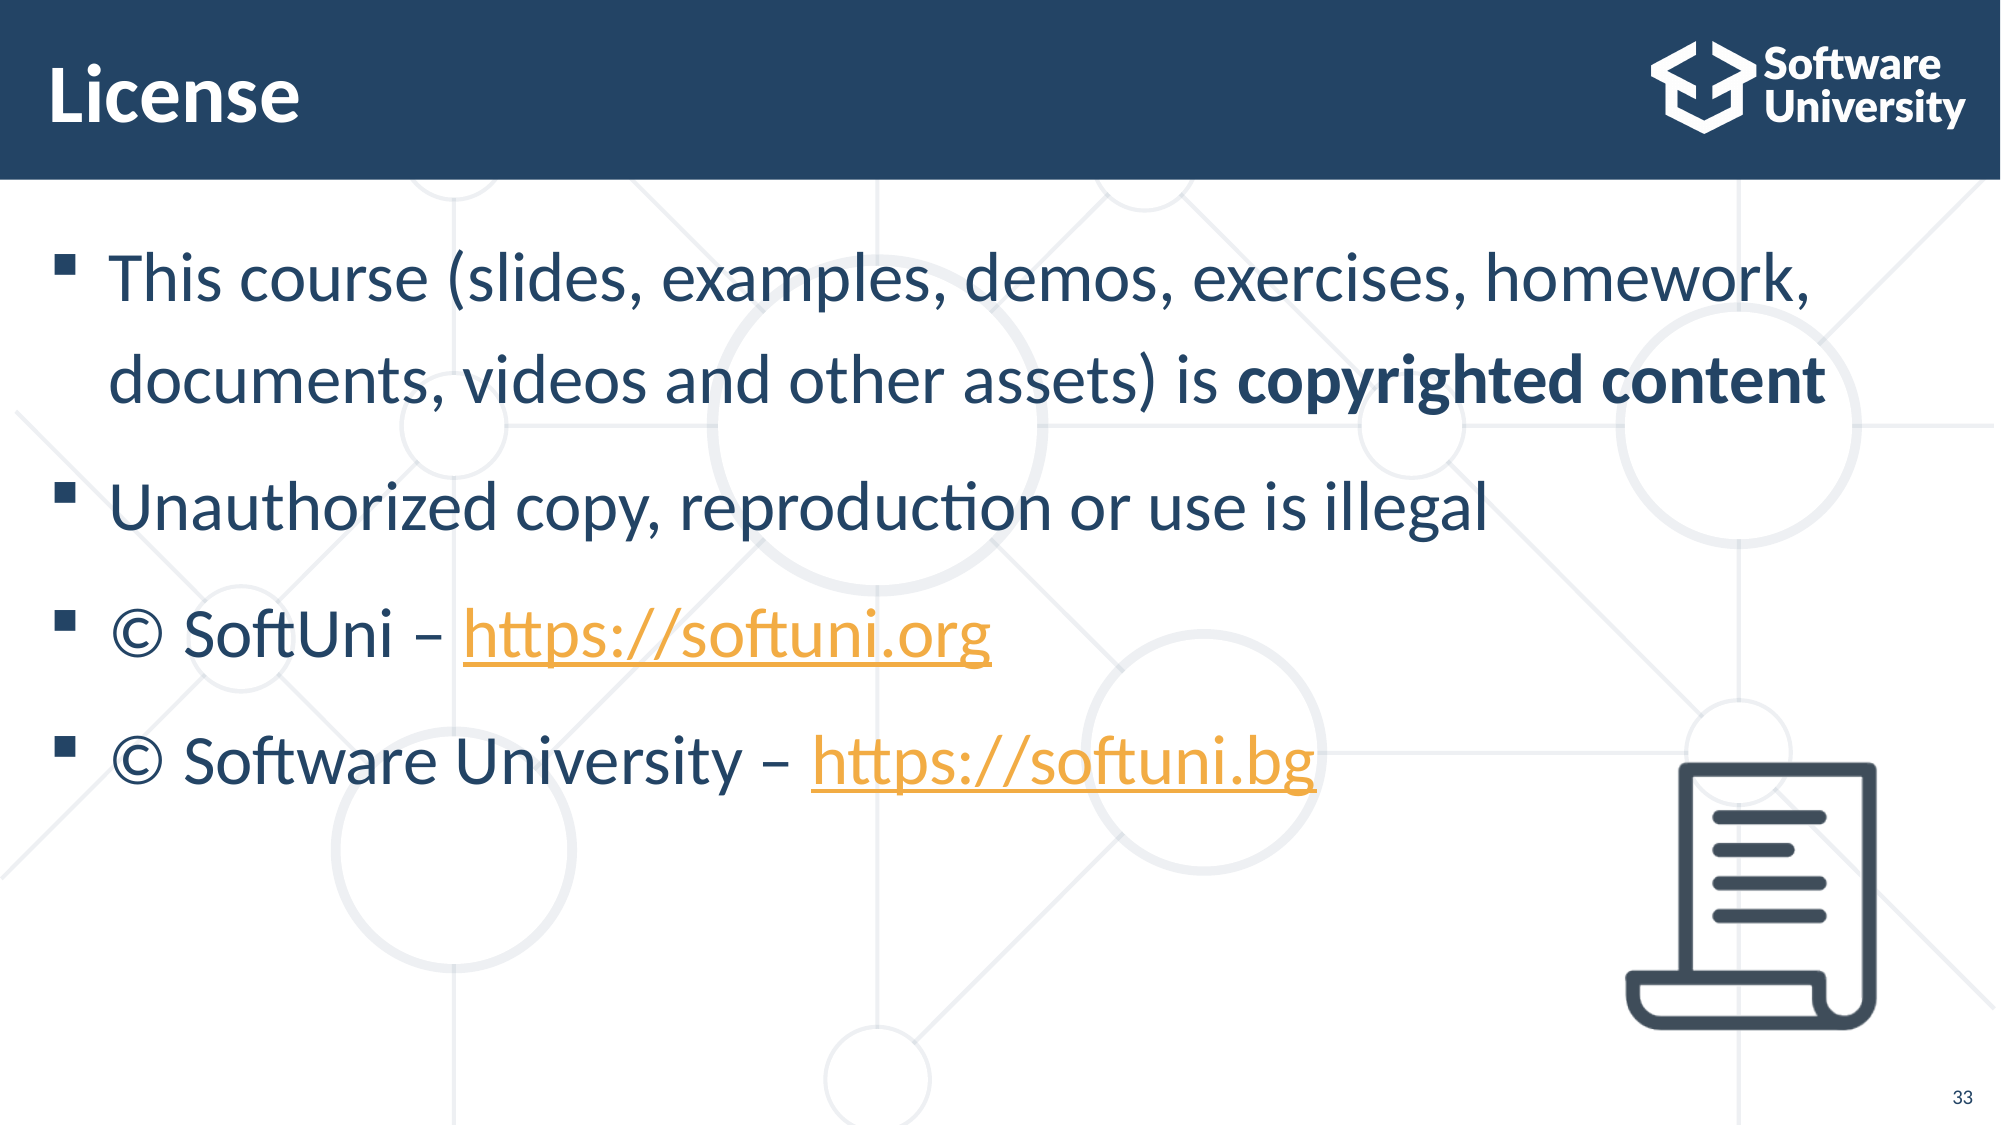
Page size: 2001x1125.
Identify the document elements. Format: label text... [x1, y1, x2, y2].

list This course (slides, examples, demos, exercises, homework, documents, videos and other assets) is copyrighted content Unauthorized copy, reproduction or use is illegal © SoftUni – https://softuni.org © Software University – https://softuni.bg [31, 208, 1970, 1104]
slide_number 33 [1927, 1067, 1989, 1117]
title License [31, 16, 1625, 162]
picture [1651, 41, 1966, 134]
picture [1598, 728, 1916, 1065]
